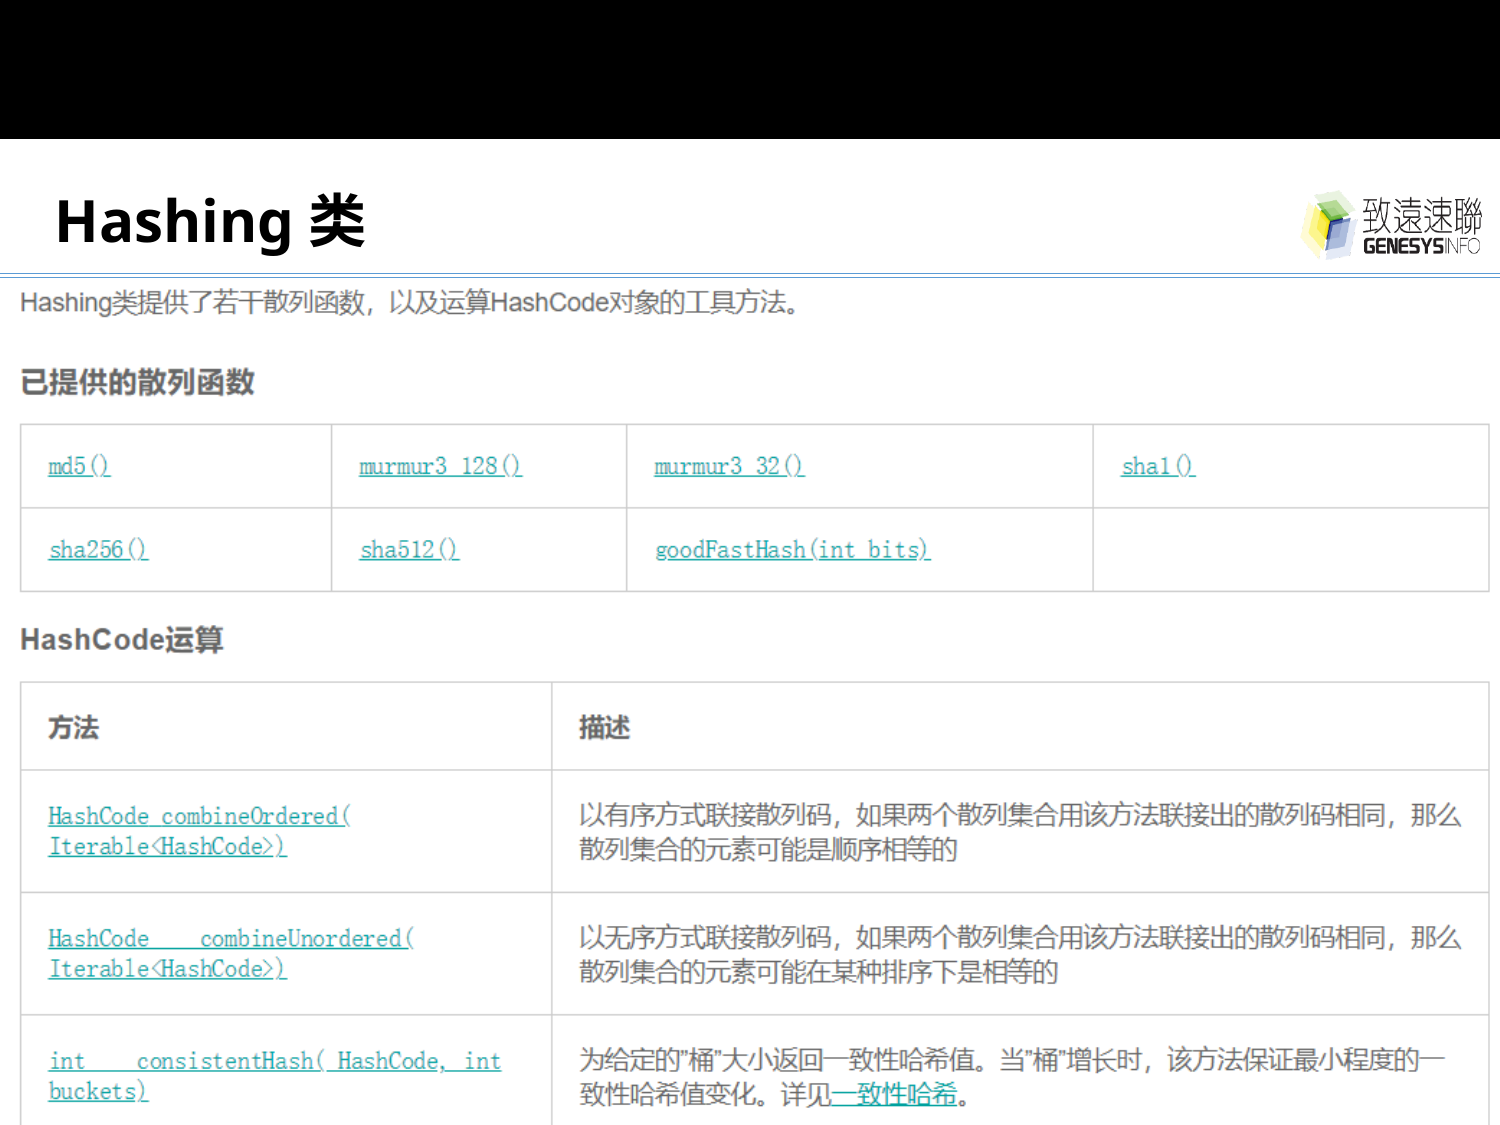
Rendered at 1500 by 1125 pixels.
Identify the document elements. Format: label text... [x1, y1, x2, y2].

list Hashing类 [39, 177, 1185, 264]
picture [1300, 190, 1482, 260]
picture [0, 0, 1500, 139]
picture [0, 287, 1500, 1125]
